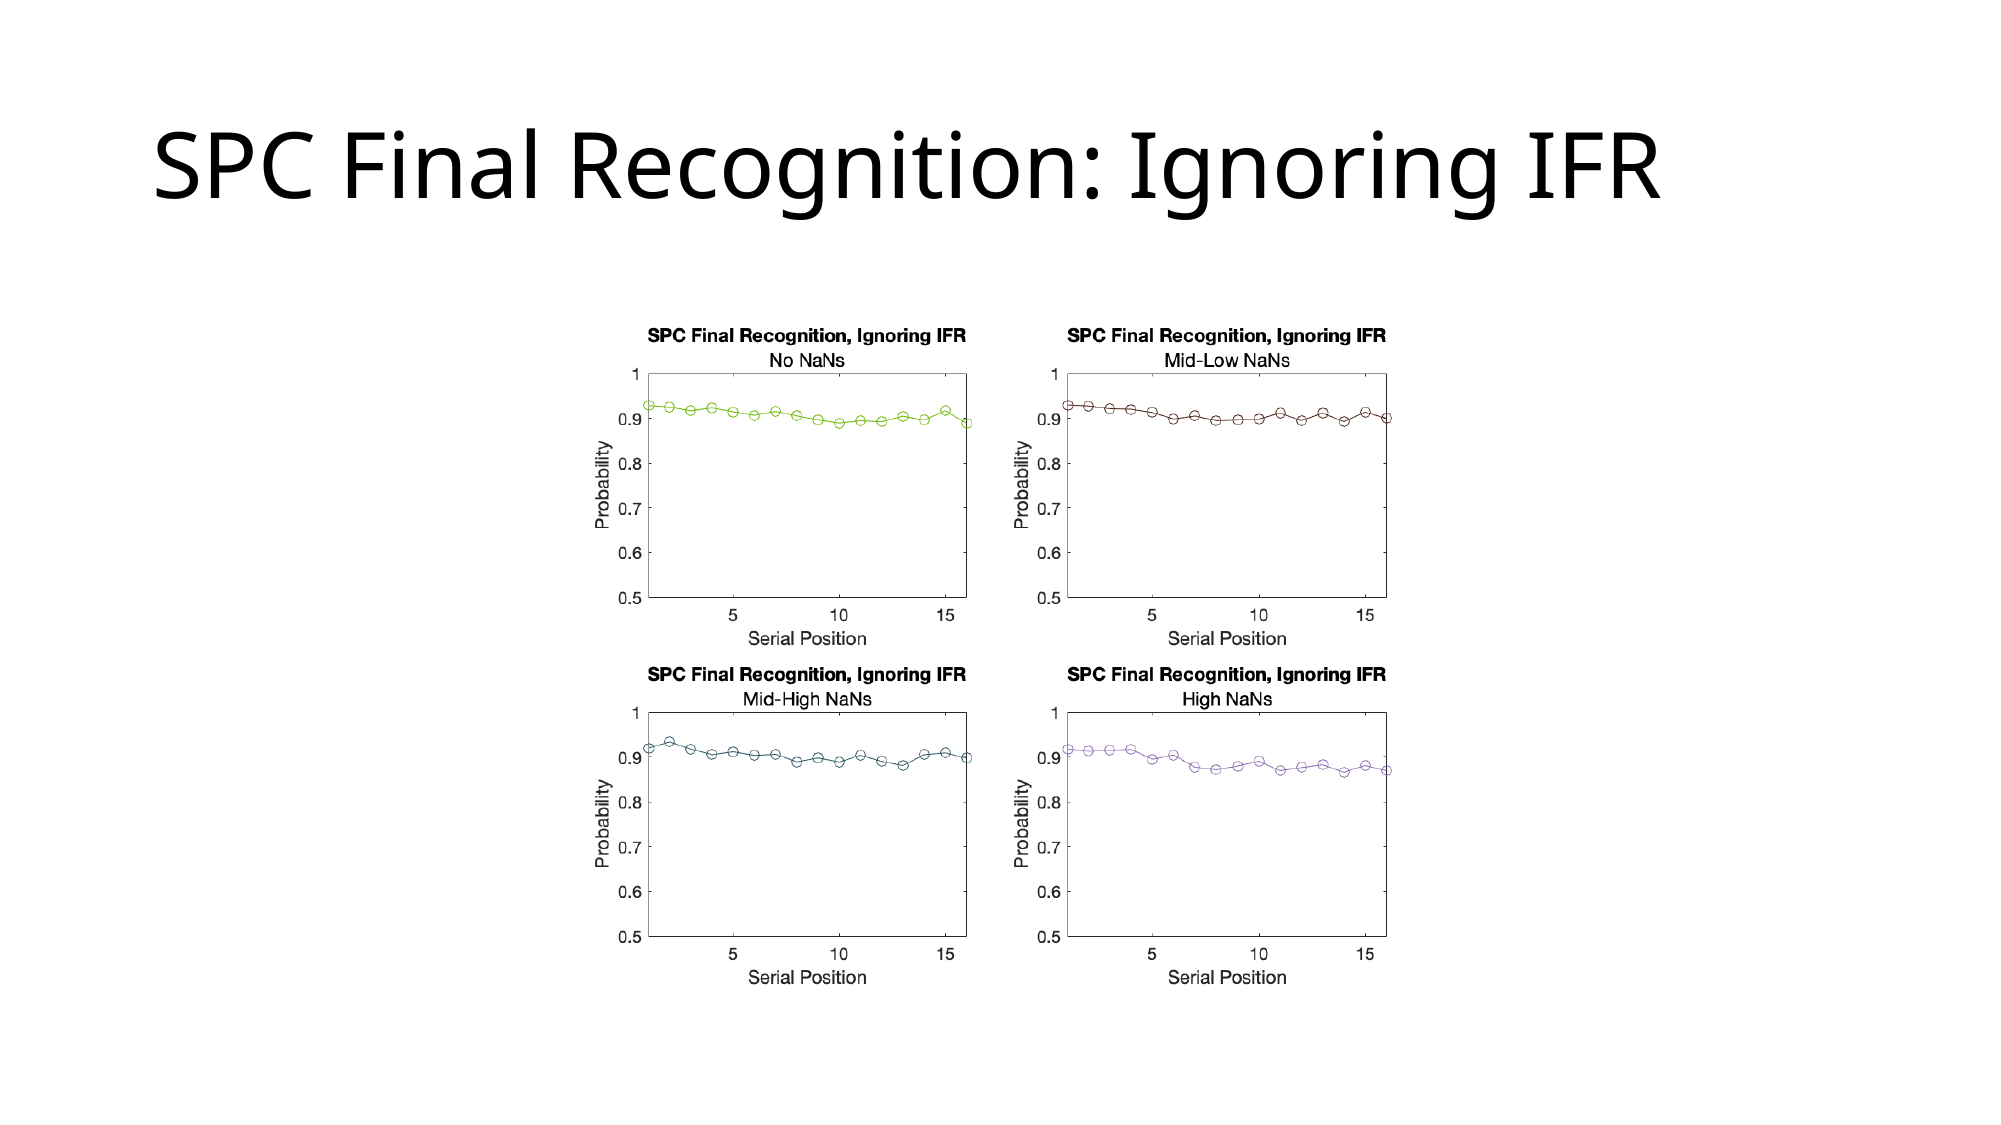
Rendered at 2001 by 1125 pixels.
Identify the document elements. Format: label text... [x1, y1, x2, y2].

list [524, 299, 1476, 1014]
title SPC Final Recognition: Ignoring IFR [137, 59, 1863, 278]
